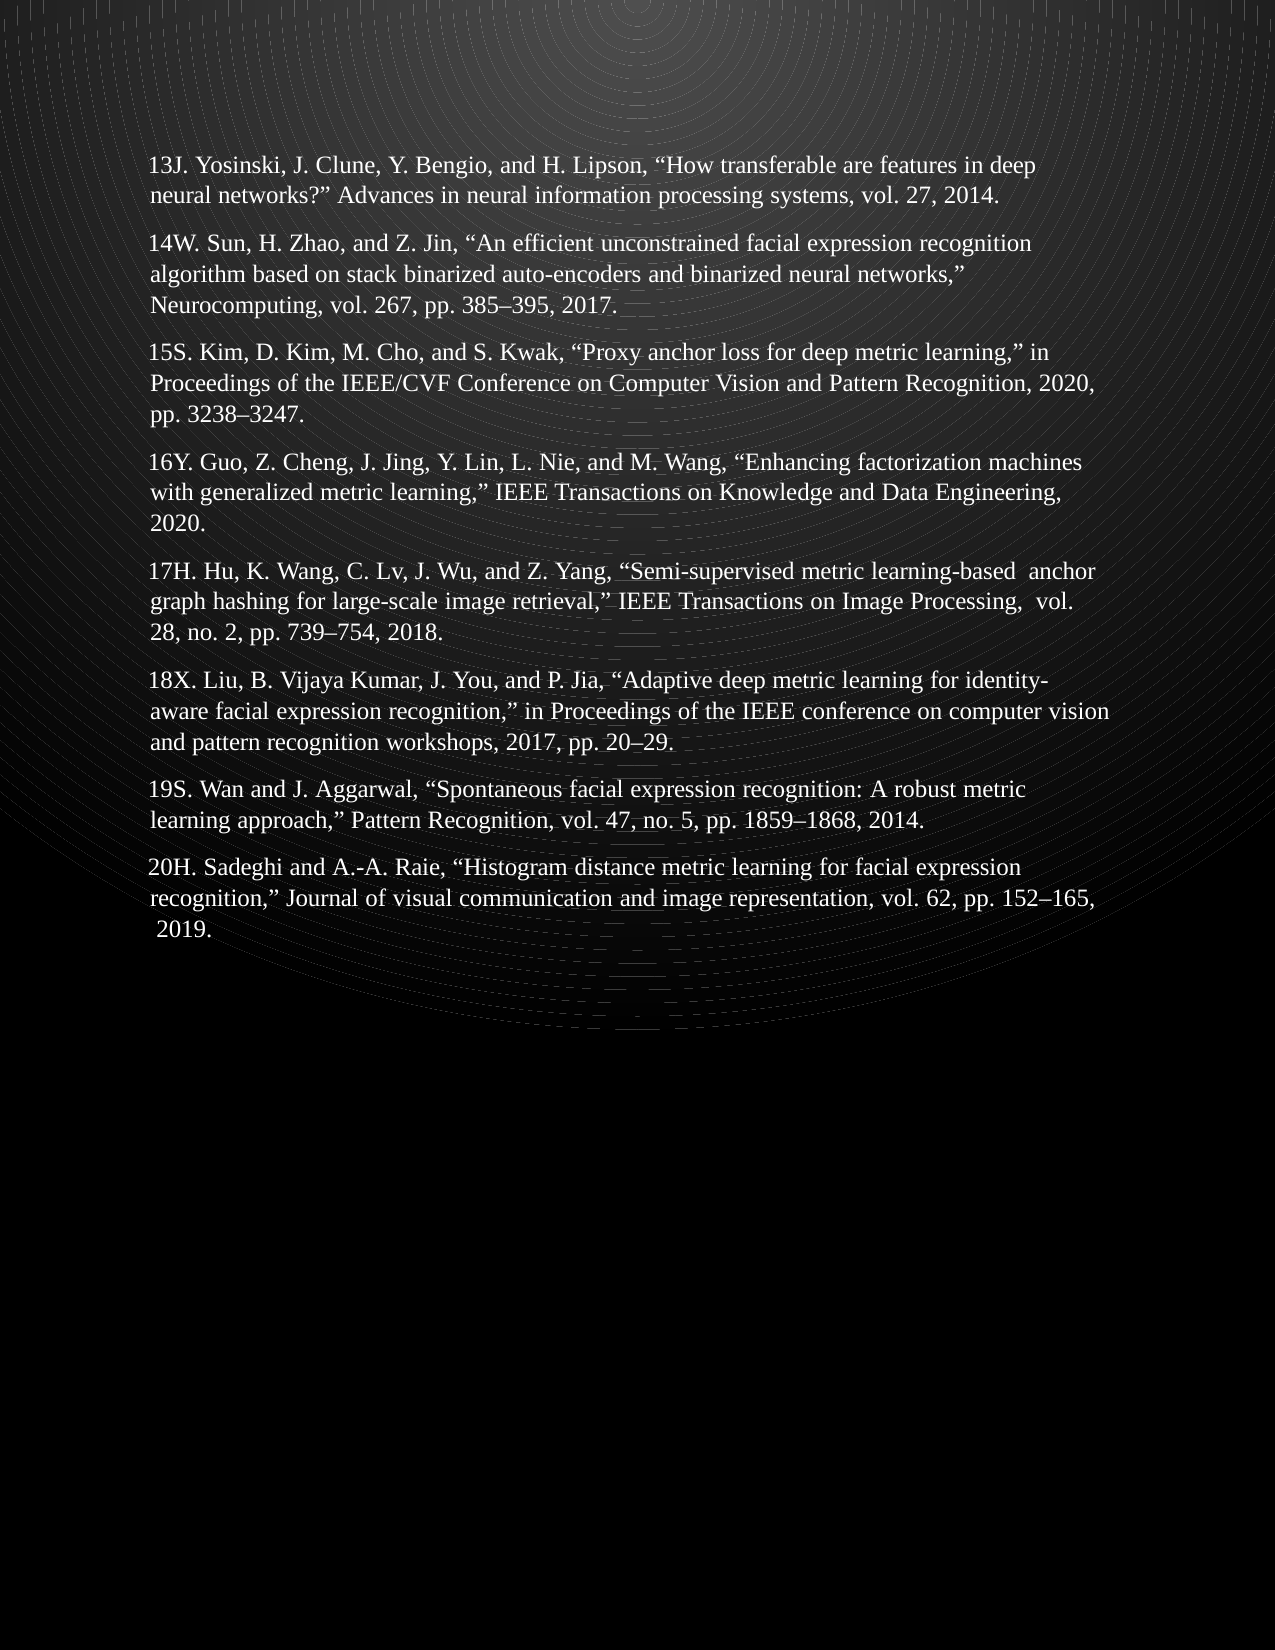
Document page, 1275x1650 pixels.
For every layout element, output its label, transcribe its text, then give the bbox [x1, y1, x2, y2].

text_box J. Yosinski, J. Clune, Y. Bengio, and H. Lipson, “How transferable are features in deep neural networks?” Advances in neural information processing systems, vol. 27, 2014. W. Sun, H. Zhao, and Z. Jin, “An efficient unconstrained facial expression recognition algorithm based on stack binarized auto-encoders and binarized neural networks,” Neurocomputing, vol. 267, pp. 385–395, 2017. S. Kim, D. Kim, M. Cho, and S. Kwak, “Proxy anchor loss for deep metric learning,” in Proceedings of the IEEE/CVF Conference on Computer Vision and Pattern Recognition, 2020, pp. 3238–3247. Y. Guo, Z. Cheng, J. Jing, Y. Lin, L. Nie, and M. Wang, “Enhancing factorization machines with generalized metric learning,” IEEE Transactions on Knowledge and Data Engineering, 2020. H. Hu, K. Wang, C. Lv, J. Wu, and Z. Yang, “Semi-supervised metric learning-based anchor graph hashing for large-scale image retrieval,” IEEE Transactions on Image Processing, vol. 28, no. 2, pp. 739–754, 2018. X. Liu, B. Vijaya Kumar, J. You, and P. Jia, “Adaptive deep metric learning for identity- aware facial expression recognition,” in Proceedings of the IEEE conference on computer vision and pattern recognition workshops, 2017, pp. 20–29. S. Wan and J. Aggarwal, “Spontaneous facial expression recognition: A robust metric learning approach,” Pattern Recognition, vol. 47, no. 5, pp. 1859–1868, 2014. H. Sadeghi and A.-A. Raie, “Histogram distance metric learning for facial expression recognition,” Journal of visual communication and image representation, vol. 62, pp. 152–165, 2019. [147, 146, 1123, 943]
